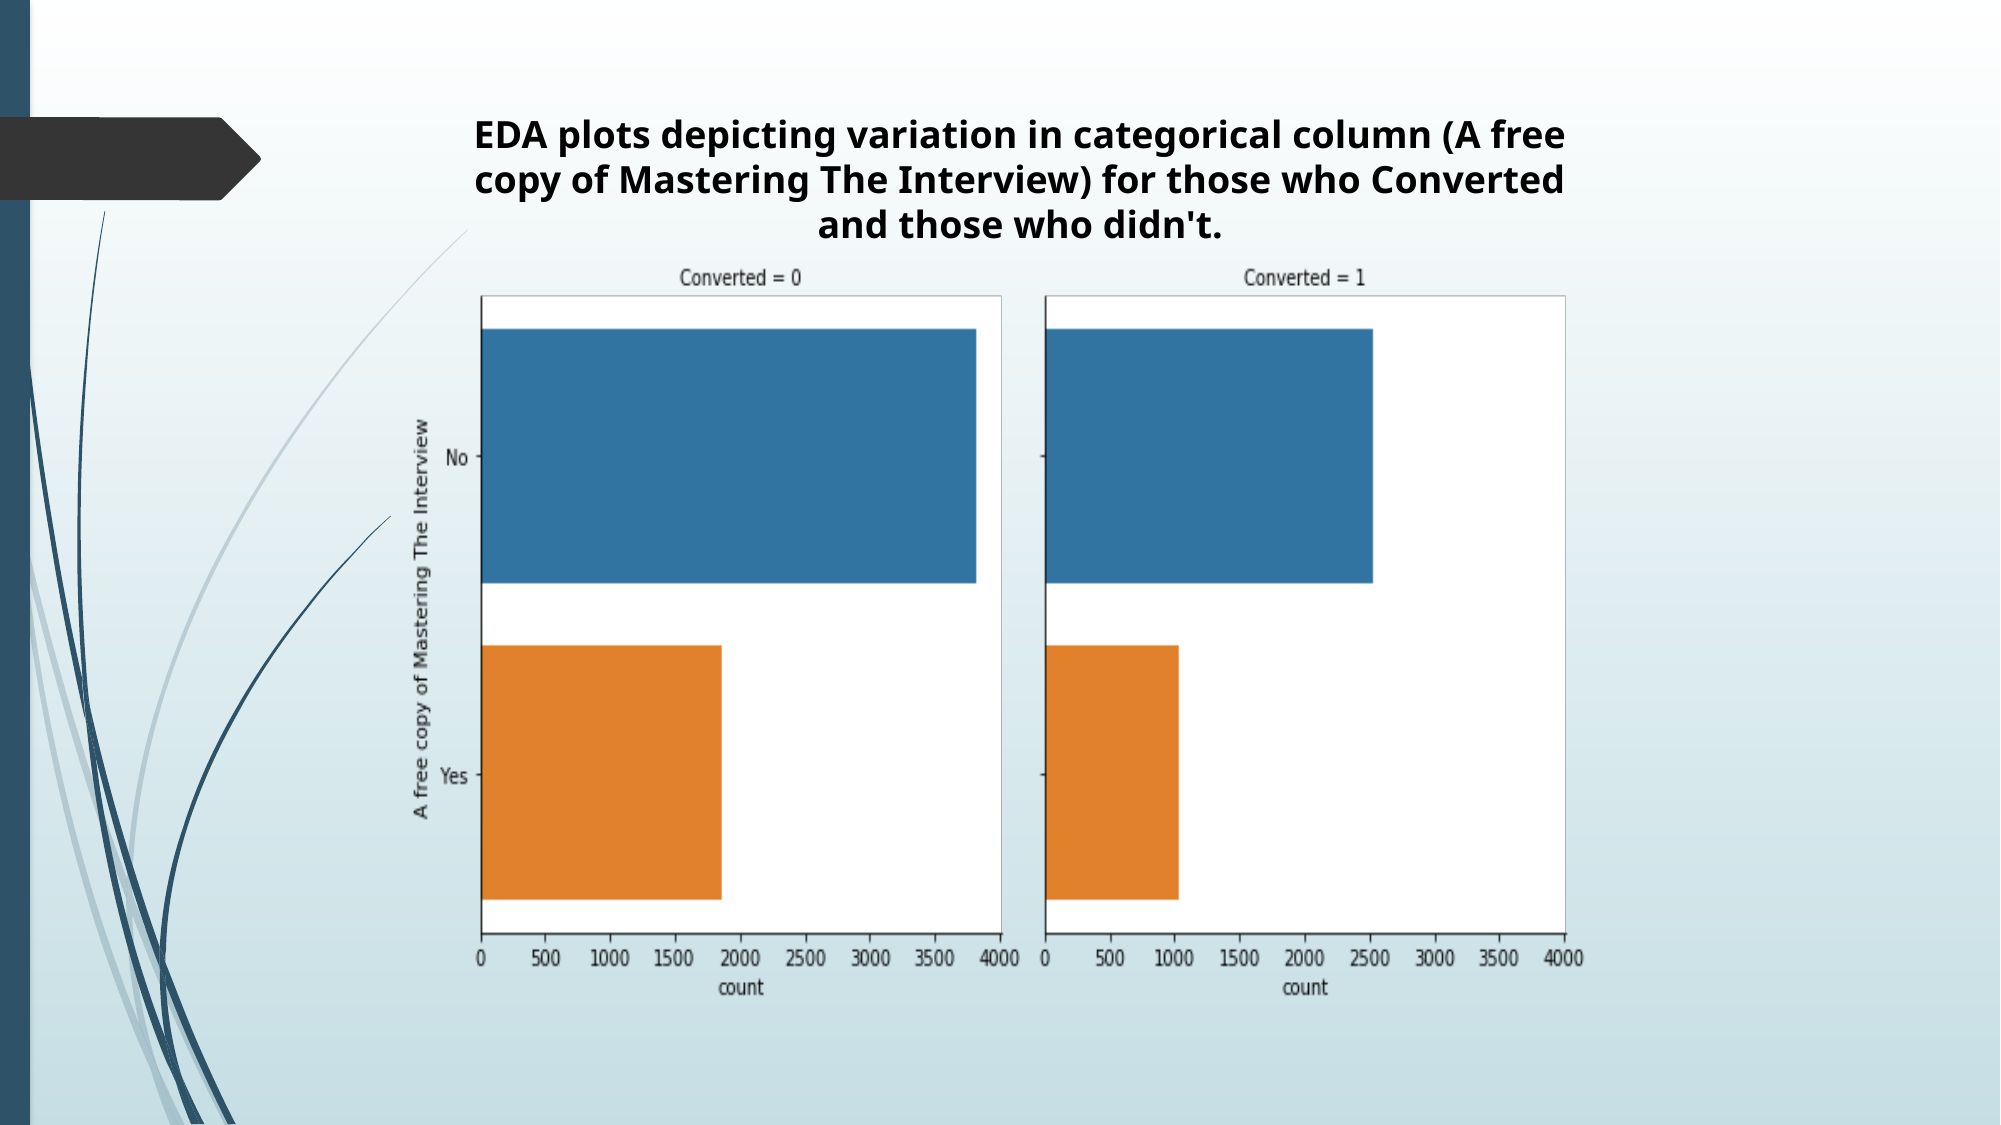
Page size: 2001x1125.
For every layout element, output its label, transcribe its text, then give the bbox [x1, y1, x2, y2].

text_box EDA plots depicting variation in categorical column (A free copy of Mastering The Interview) for those who Converted and those who didn't. [444, 104, 1596, 254]
picture [403, 255, 1597, 1012]
